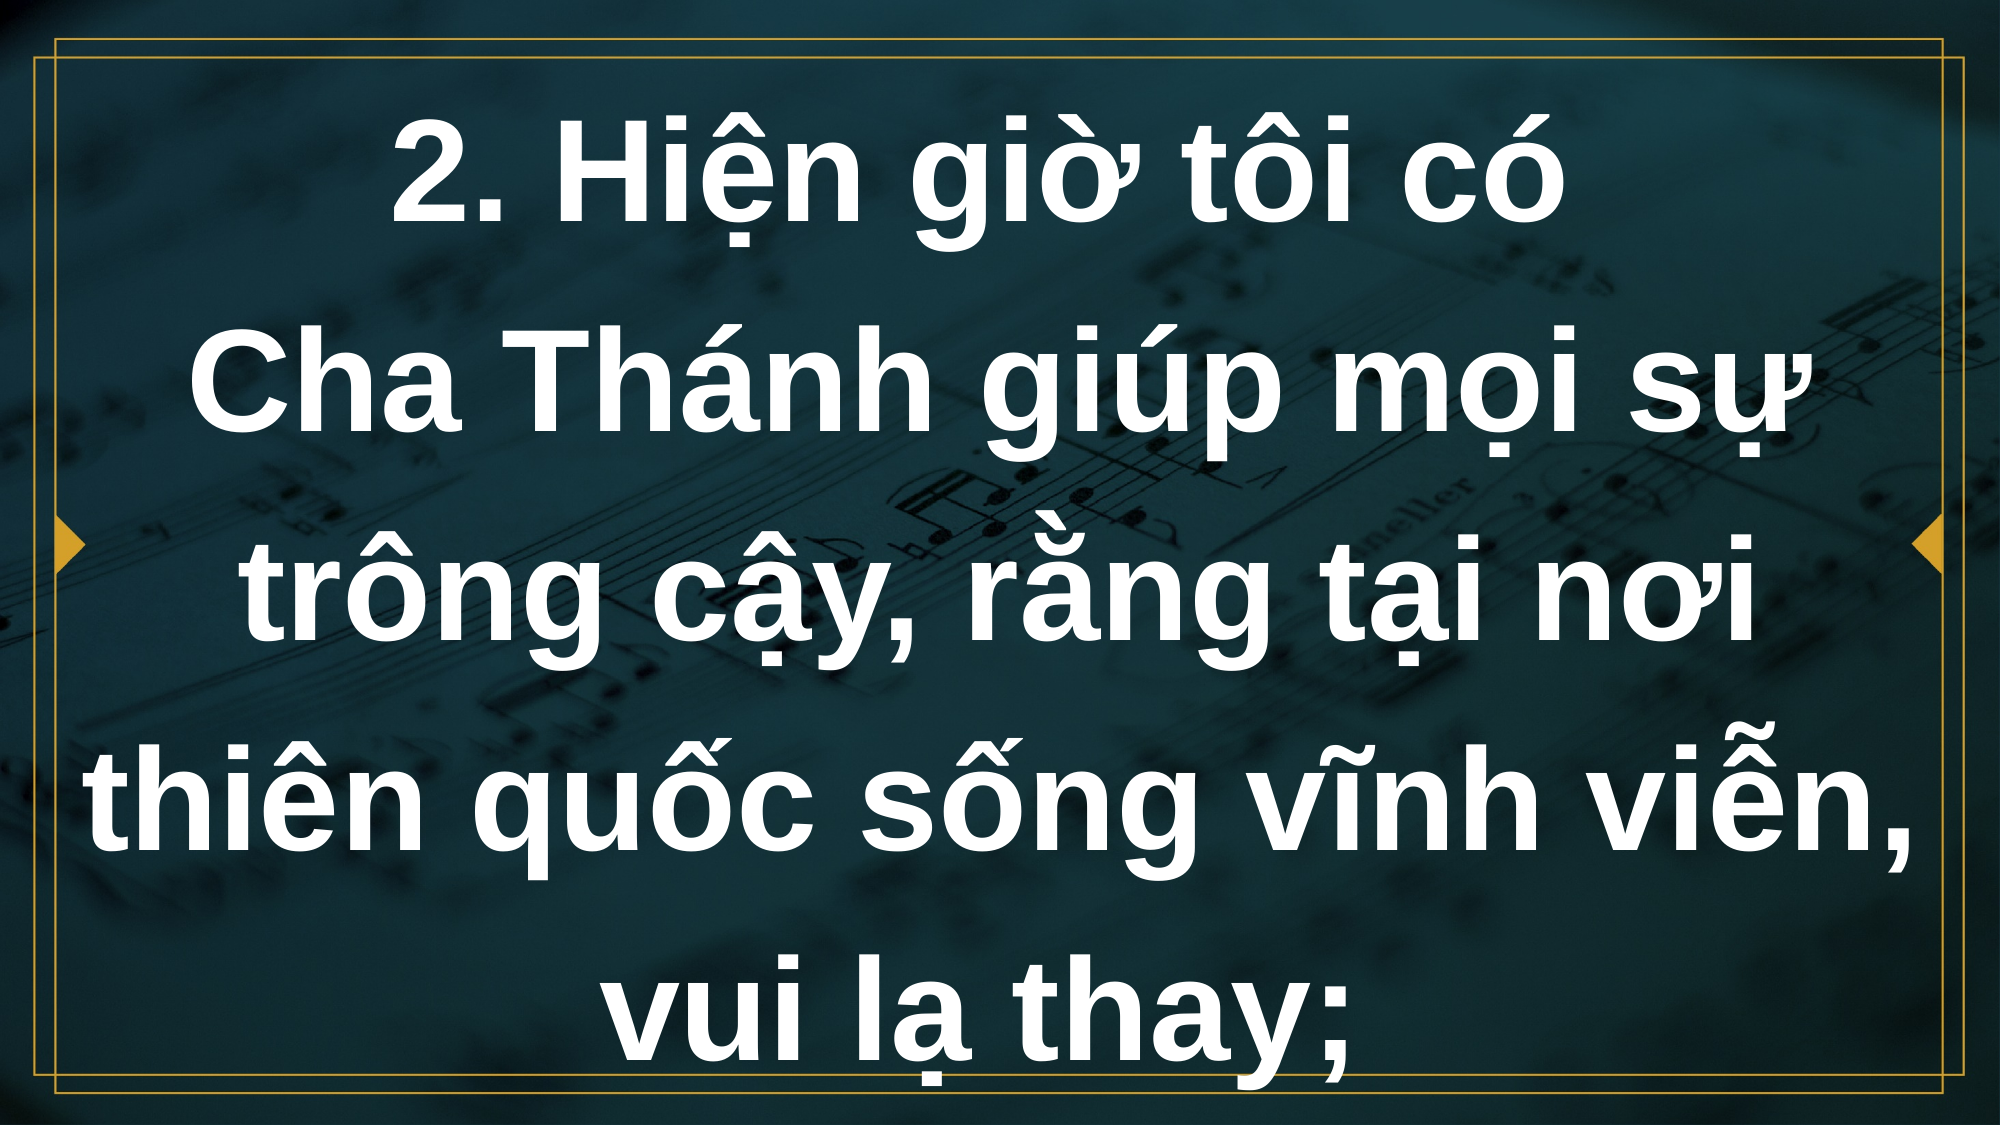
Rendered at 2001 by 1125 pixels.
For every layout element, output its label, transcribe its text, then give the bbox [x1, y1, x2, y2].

title 2. Hiện giờ tôi có Cha Thánh giúp mọi sự trông cậy, rằng tại nơi thiên quốc sống vĩnh viễn, vui lạ thay; [55, 53, 1945, 1077]
picture [0, 0, 2000, 1125]
